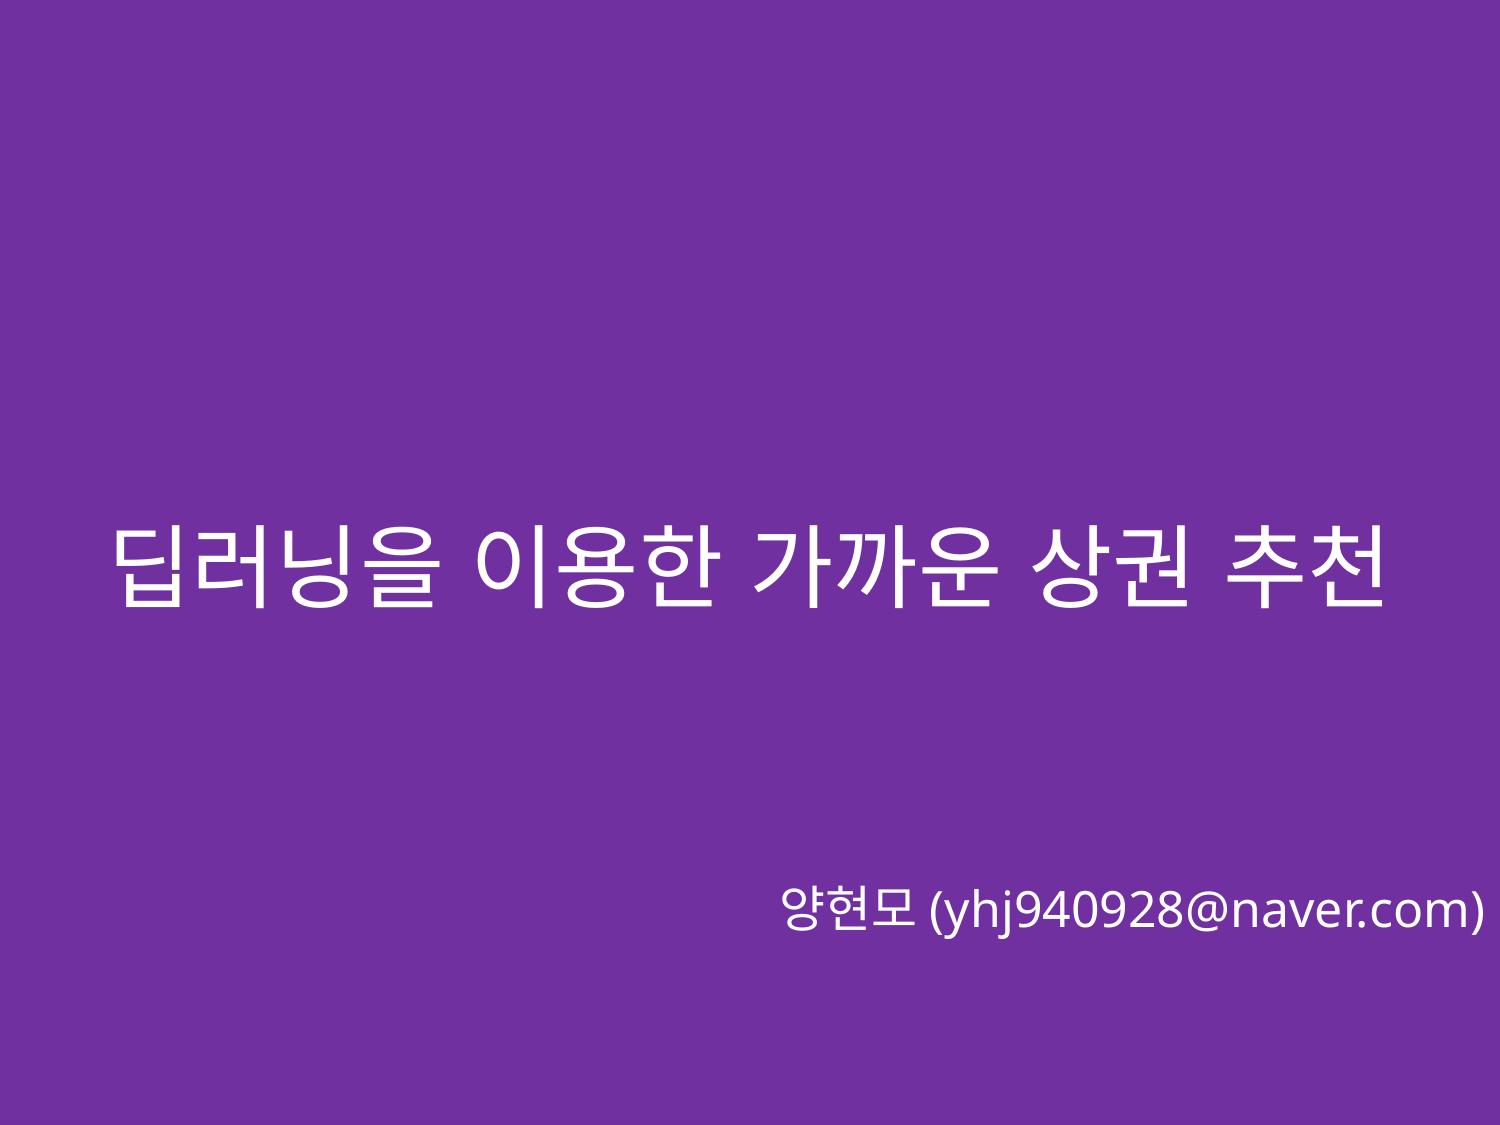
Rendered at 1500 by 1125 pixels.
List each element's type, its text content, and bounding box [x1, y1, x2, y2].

title 딥러닝을 이용한 가까운 상권 추천 [0, 444, 1500, 686]
text_box 양현모(yhj940928@naver.com) [395, 869, 1500, 945]
